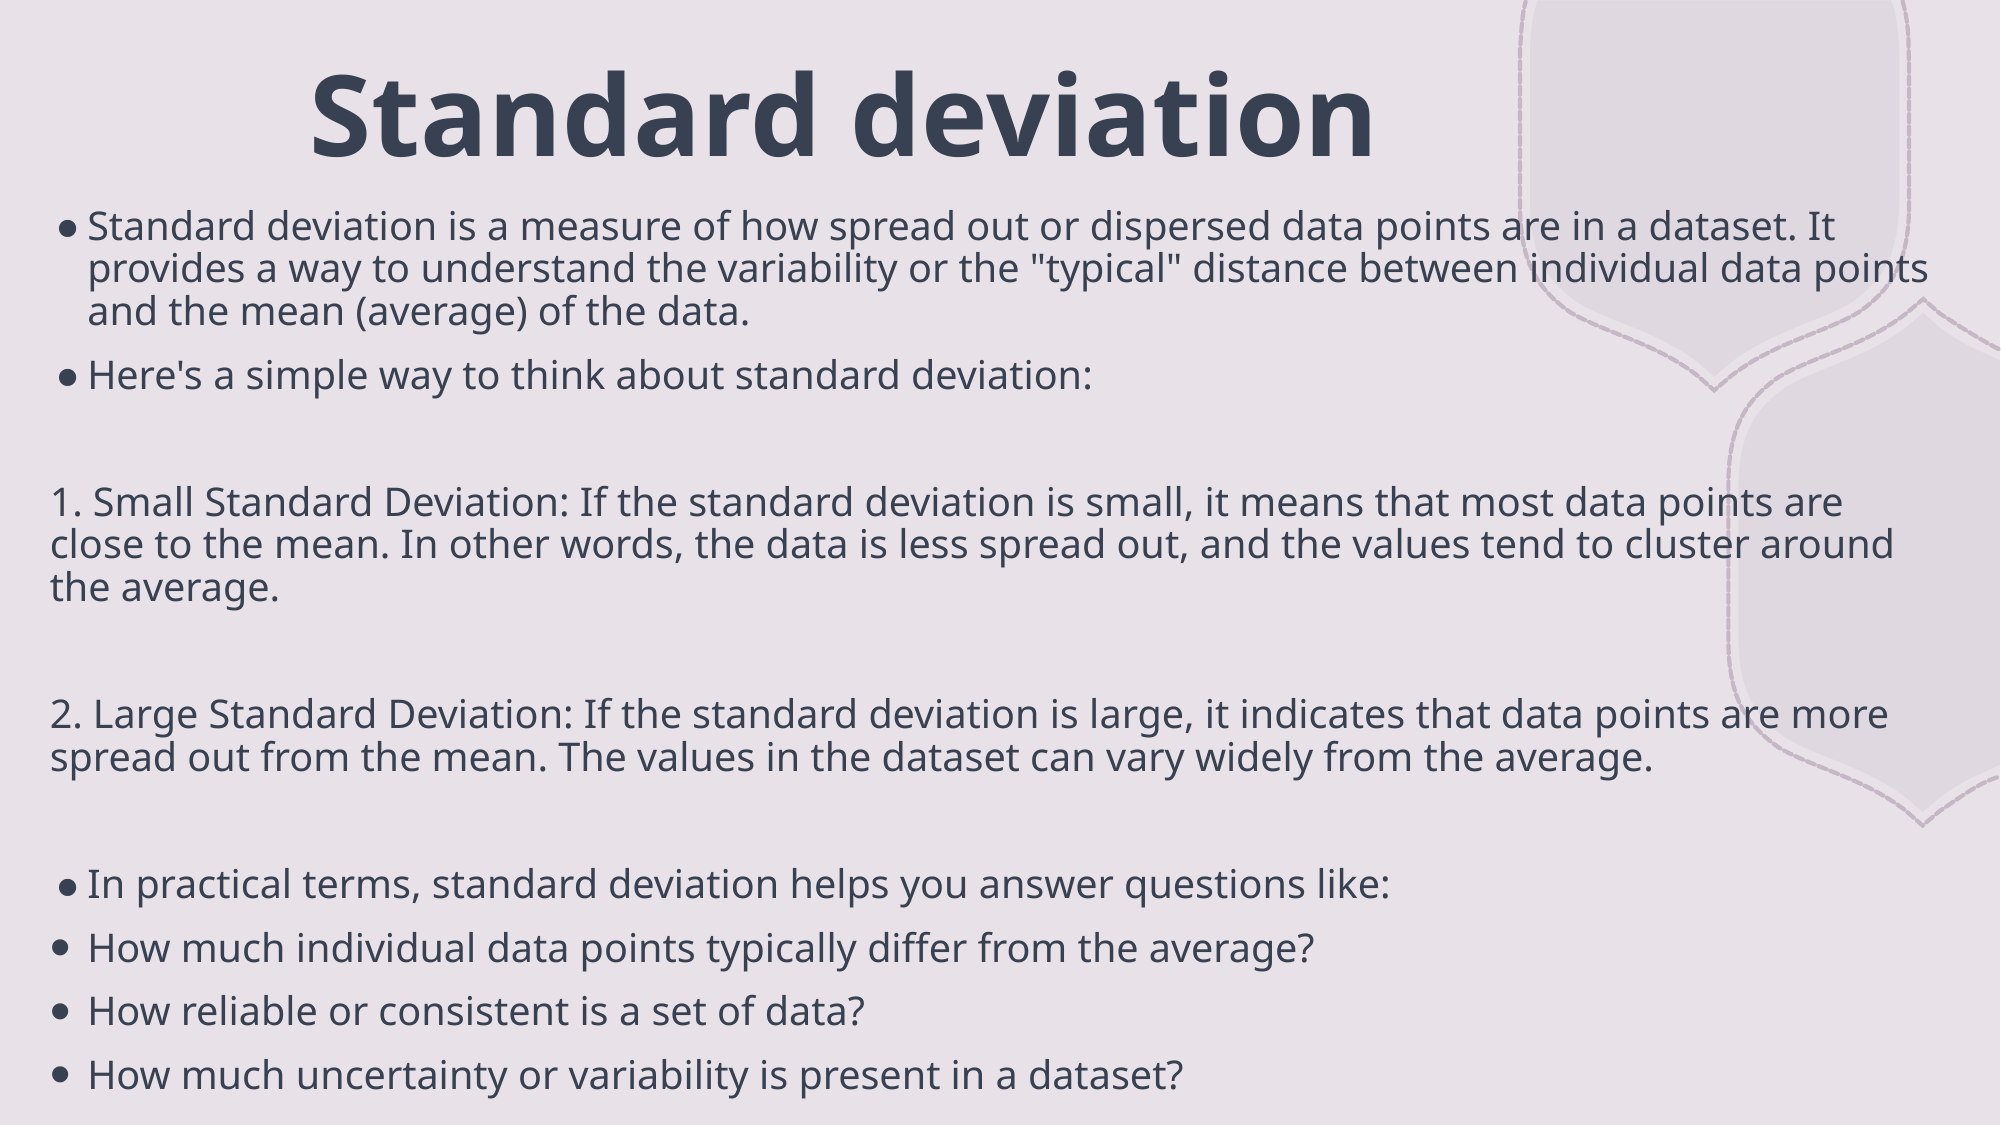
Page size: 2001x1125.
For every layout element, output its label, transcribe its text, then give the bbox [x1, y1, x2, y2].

list Standard deviation is a measure of how spread out or dispersed data points are in a dataset. It provides a way to understand the variability or the "typical" distance between individual data points and the mean (average) of the data. Here's a simple way to think about standard deviation: 1. Small Standard Deviation: If the standard deviation is small, it means that most data points are close to the mean. In other words, the data is less spread out, and the values tend to cluster around the average. 2. Large Standard Deviation: If the standard deviation is large, it indicates that data points are more spread out from the mean. The values in the dataset can vary widely from the average. In practical terms, standard deviation helps you answer questions like: How much individual data points typically differ from the average? How reliable or consistent is a set of data? How much uncertainty or variability is present in a dataset? [34, 198, 1950, 1114]
title Standard deviation [100, 24, 1590, 198]
